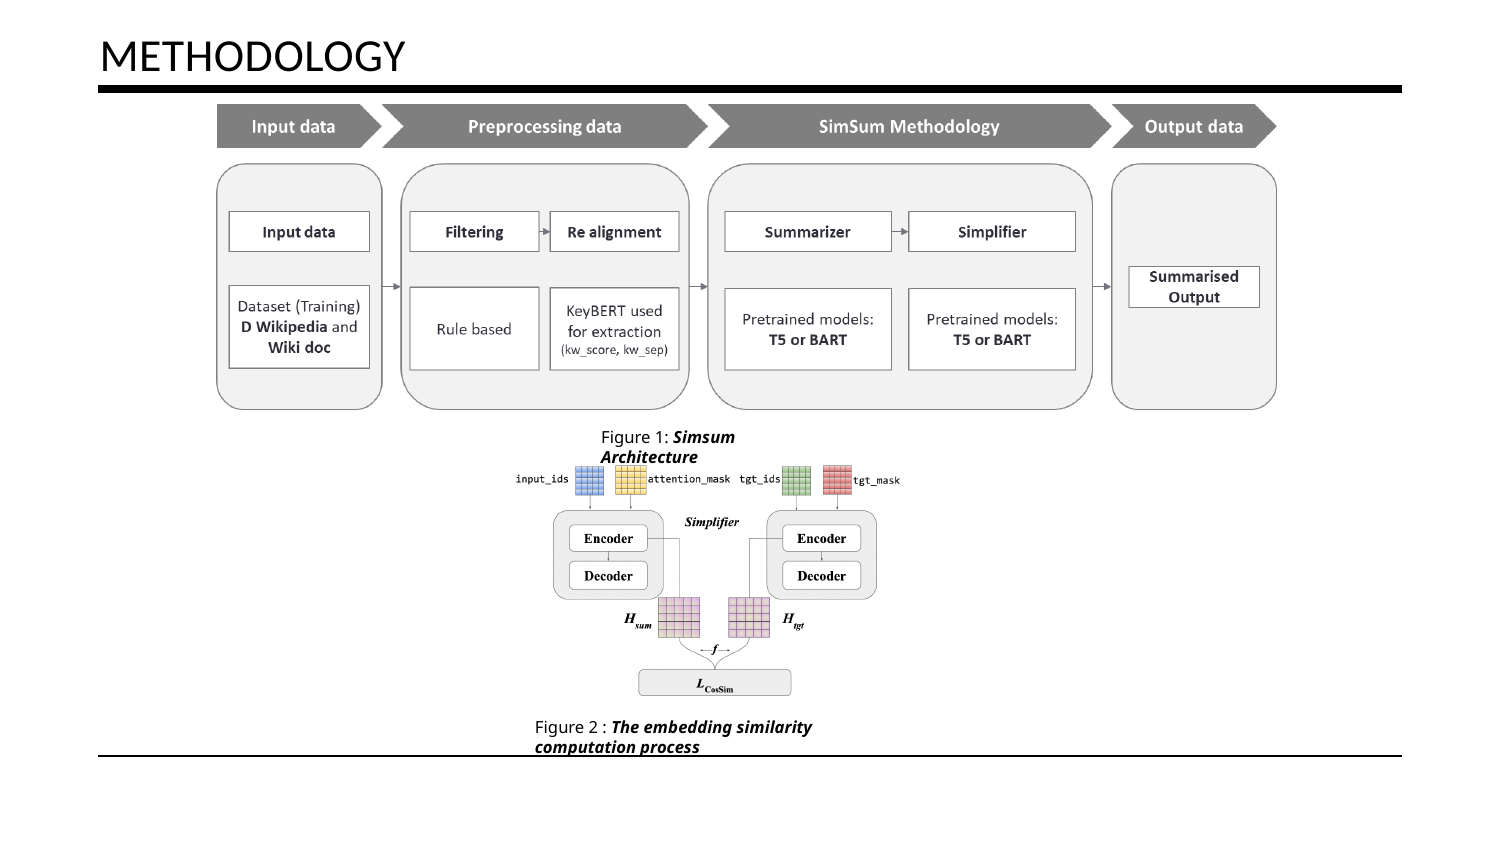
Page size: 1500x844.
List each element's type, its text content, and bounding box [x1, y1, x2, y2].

text_box Methodology [84, 10, 1398, 96]
text_box Figure 1: Simsum Architecture [586, 419, 841, 455]
text_box Figure 2 : The embedding similarity computation process [520, 708, 933, 764]
picture [508, 455, 918, 709]
picture [216, 104, 1277, 410]
